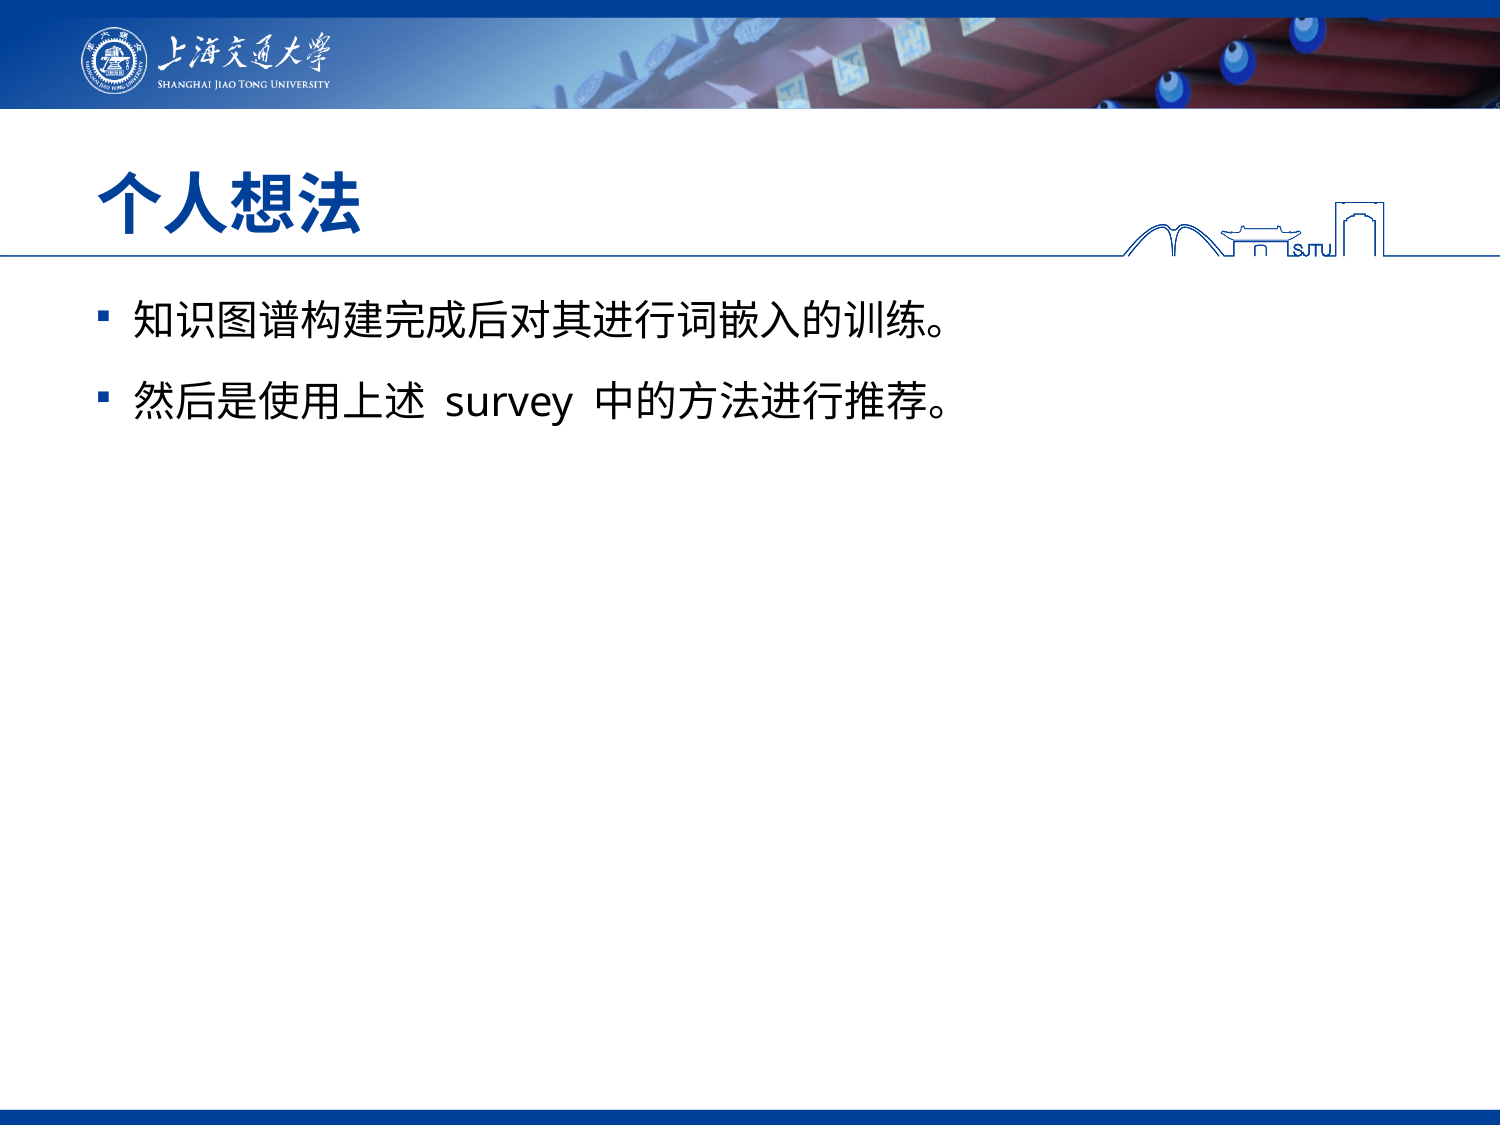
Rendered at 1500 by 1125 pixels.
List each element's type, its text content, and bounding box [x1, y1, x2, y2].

picture [0, 18, 1500, 109]
title 个人想法 [81, 159, 1455, 254]
list 知识图谱构建完成后对其进行词嵌入的训练。 然后是使用上述 survey 中的方法进行推荐。 [81, 276, 1455, 1084]
